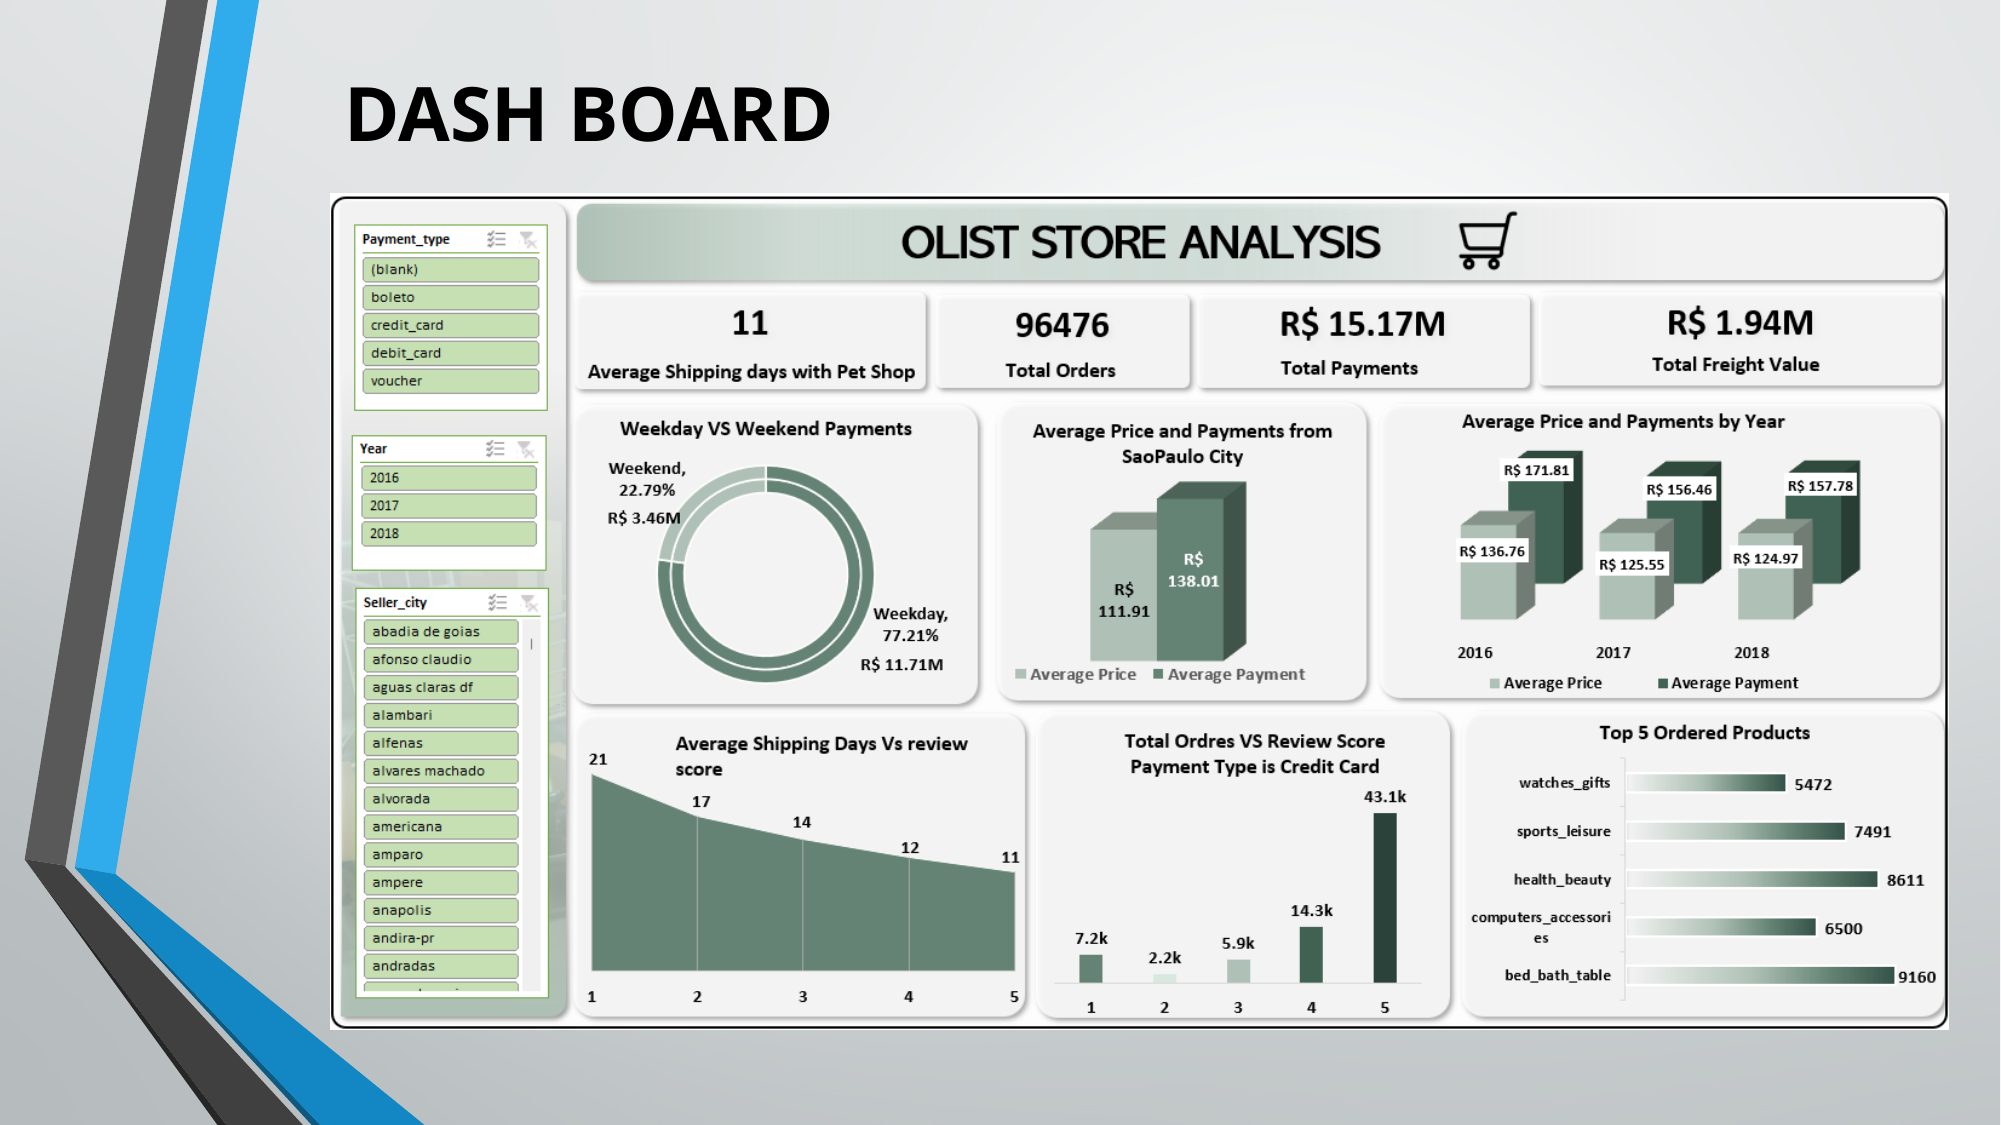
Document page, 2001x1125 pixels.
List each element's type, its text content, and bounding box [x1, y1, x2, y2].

picture [329, 192, 1949, 1030]
text_box DASH BOARD [329, 58, 908, 164]
